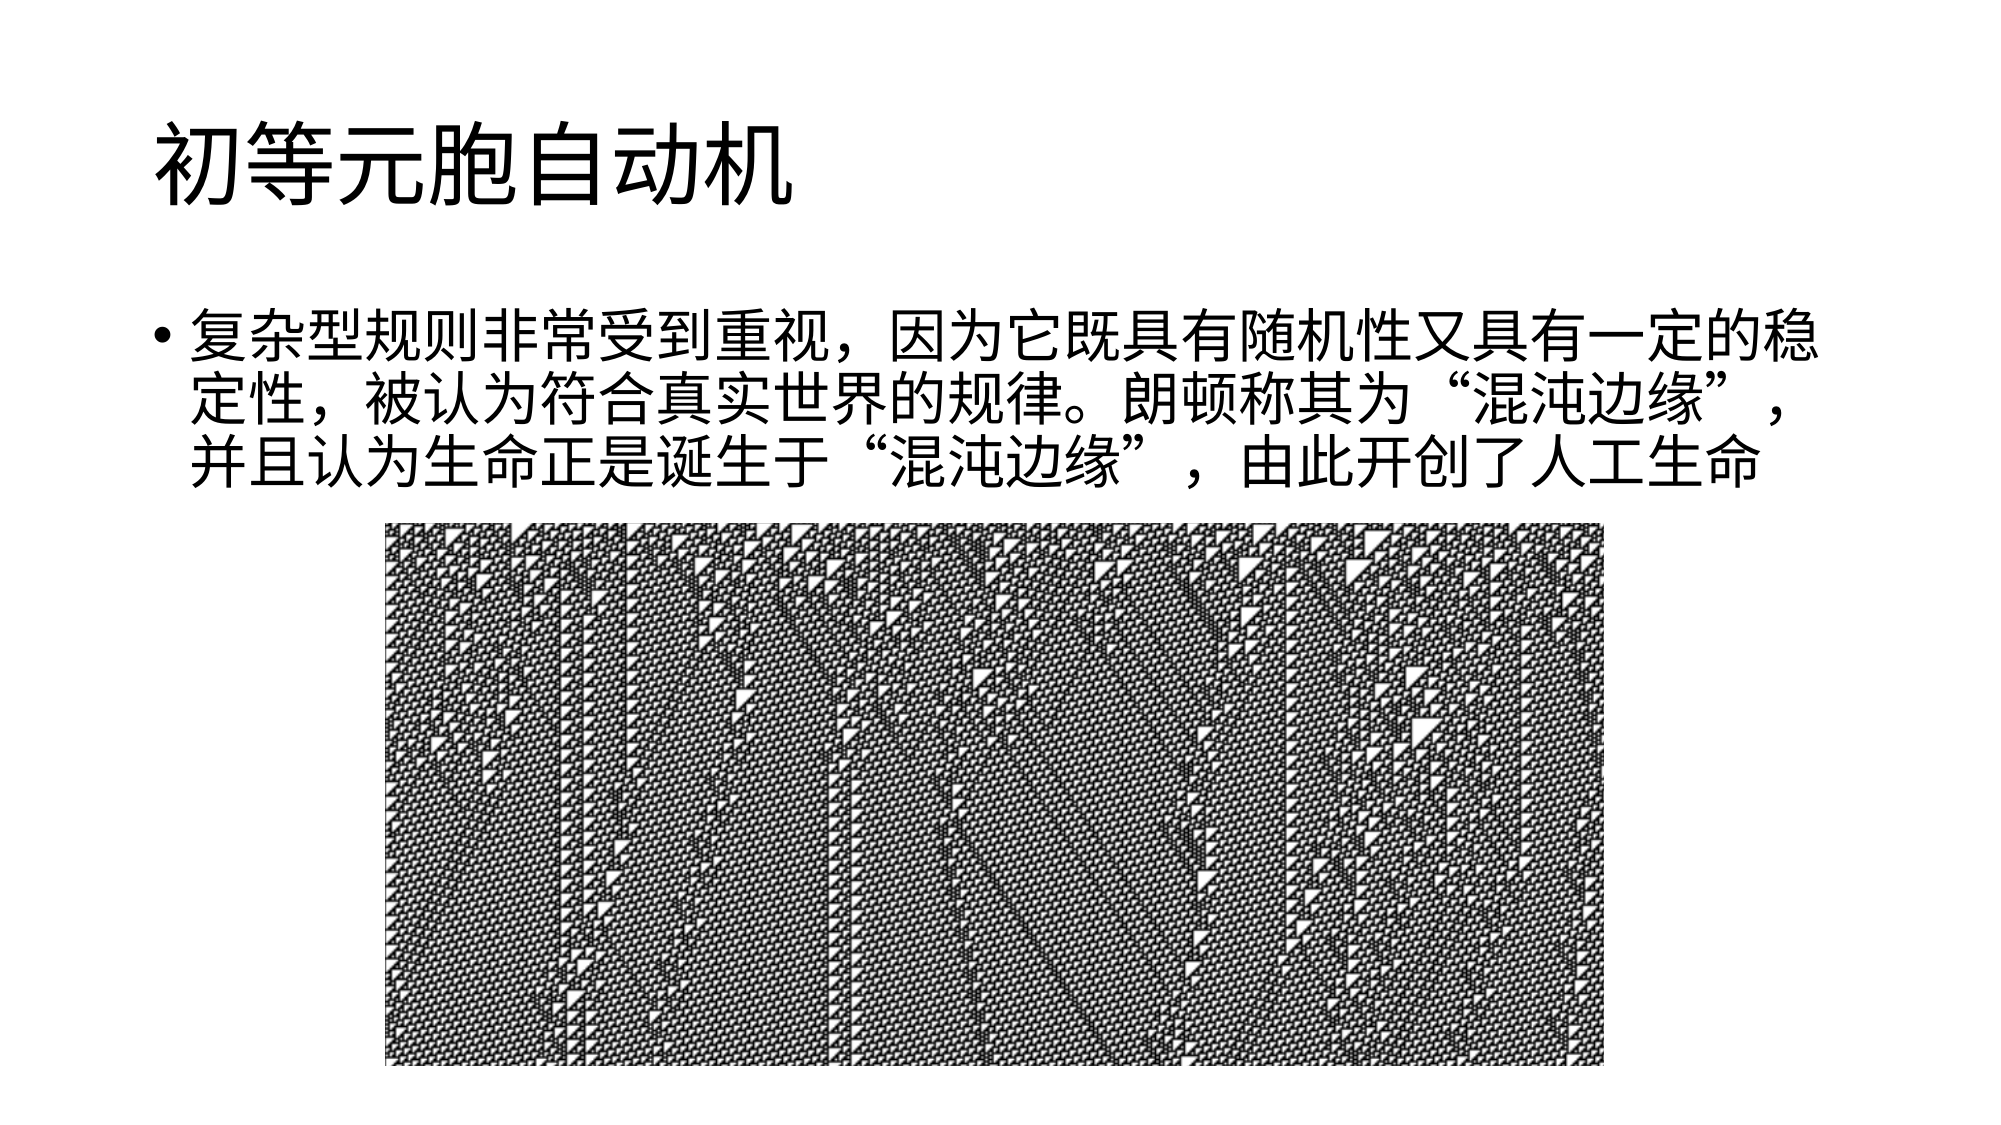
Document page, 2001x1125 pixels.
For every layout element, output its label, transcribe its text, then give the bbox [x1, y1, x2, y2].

picture [385, 523, 1604, 1066]
list 复杂型规则非常受到重视，因为它既具有随机性又具有一定的稳定性，被认为符合真实世界的规律。朗顿称其为“混沌边缘”，并且认为生命正是诞生于“混沌边缘”，由此开创了人工生命 [137, 299, 1863, 1014]
title 初等元胞自动机 [137, 59, 1863, 278]
